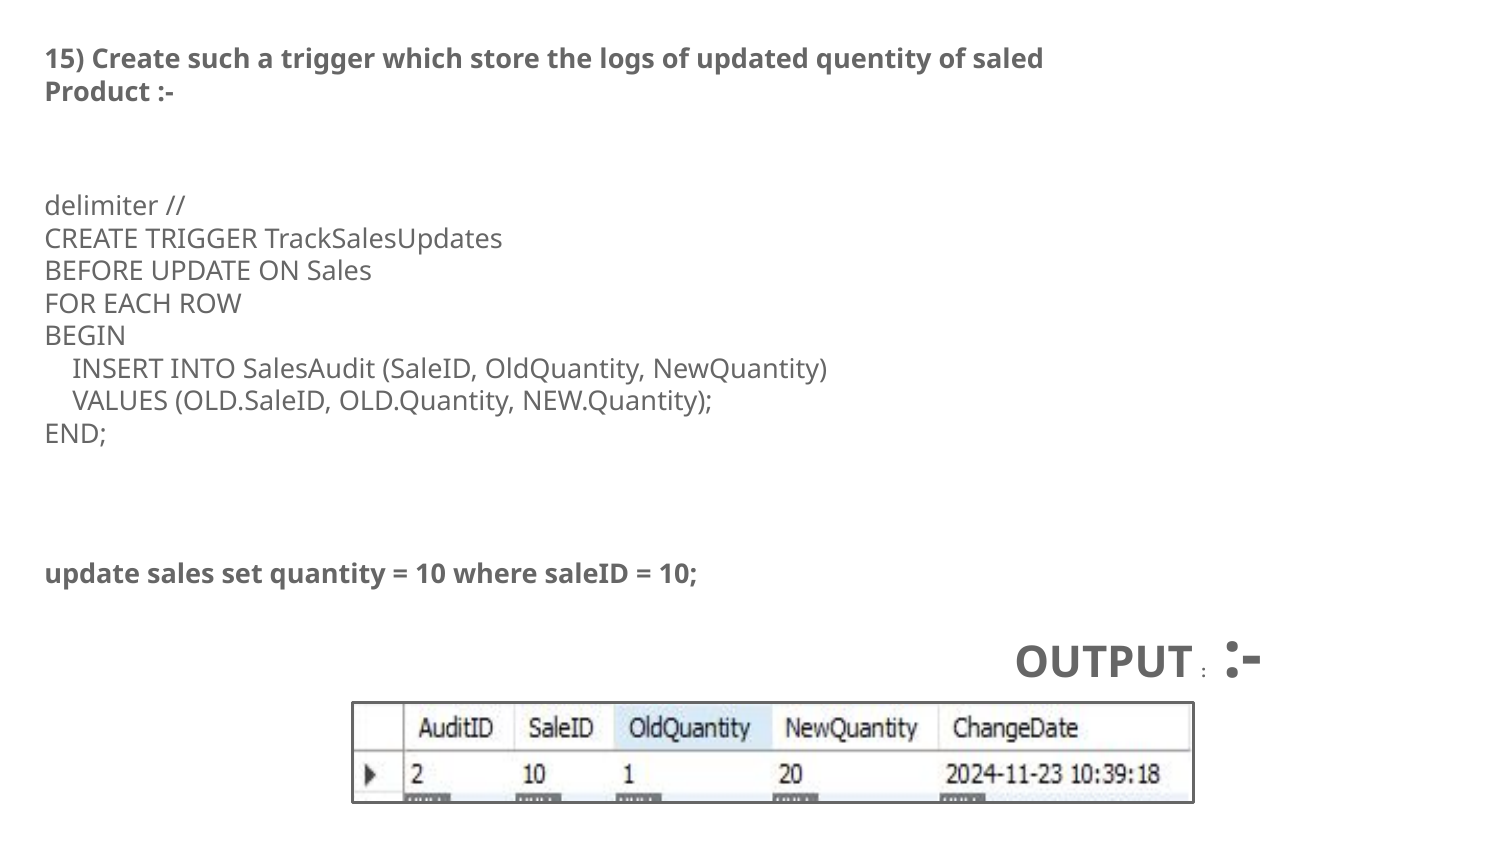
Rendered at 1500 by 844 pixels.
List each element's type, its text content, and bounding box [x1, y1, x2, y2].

text_box OUTPUT : :- [977, 598, 1470, 706]
picture [353, 704, 1193, 801]
text_box 15) Create such a trigger which store the logs of updated quentity of saled Product :- delimiter // CREATE TRIGGER TrackSalesUpdates BEFORE UPDATE ON Sales FOR EACH ROW BEGIN INSERT INTO SalesAudit (SaleID, OldQuantity, NewQuantity) VALUES (OLD.SaleID, OLD.Quantity, NEW.Quantity); END; update sales set quantity = 10 where saleID = 10; [29, 26, 1116, 744]
